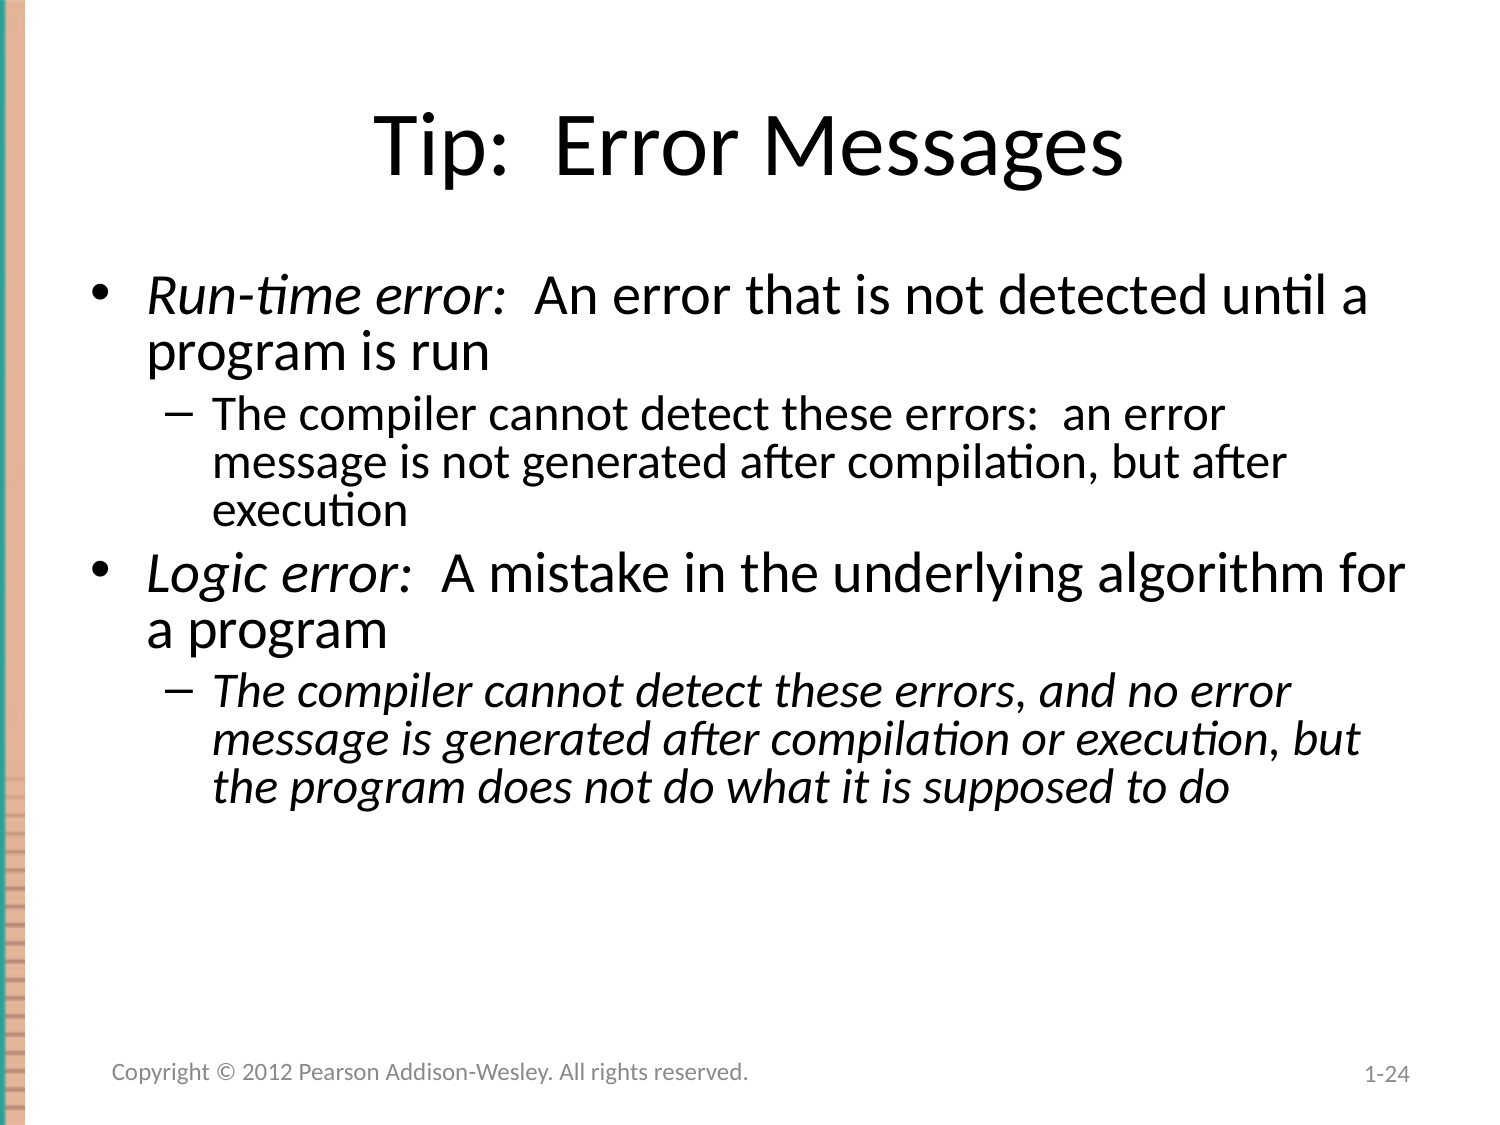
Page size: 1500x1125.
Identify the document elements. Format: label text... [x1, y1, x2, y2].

footer Copyright © 2012 Pearson Addison-Wesley. All rights reserved. [75, 1040, 788, 1100]
picture [0, 0, 25, 1125]
slide_number 1-24 [1074, 1042, 1425, 1103]
list Run-time error: An error that is not detected until a program is run The compiler cannot detect these errors: an error message is not generated after compilation, but after execution Logic error: A mistake in the underlying algorithm for a program The compiler cannot detect these errors, and no error message is generated after compilation or execution, but the program does not do what it is supposed to do [74, 262, 1426, 1006]
title Tip: Error Messages [74, 44, 1426, 233]
